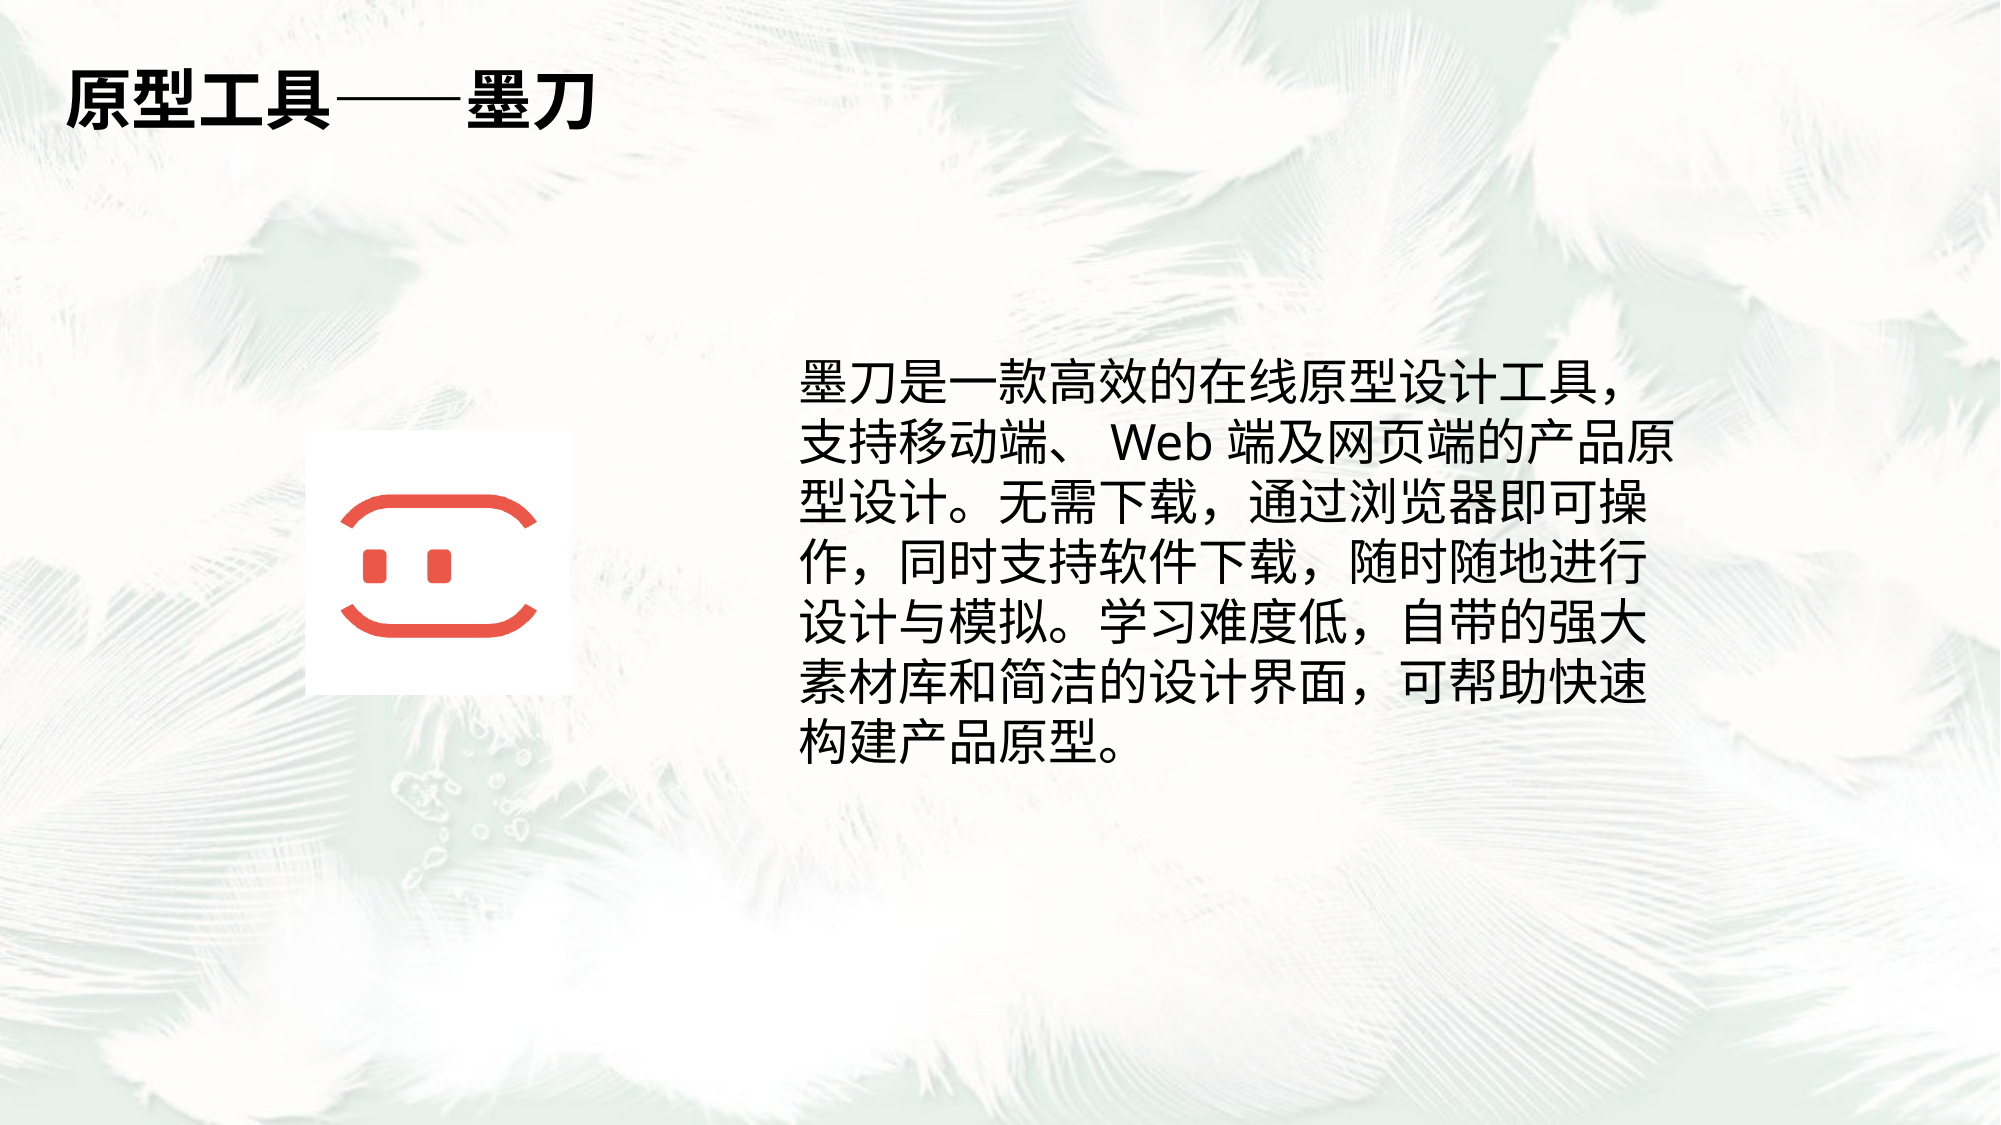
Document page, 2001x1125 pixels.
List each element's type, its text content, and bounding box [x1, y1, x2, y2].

text_box [0, 0, 2000, 1125]
text_box 原型工具——墨刀 [50, 50, 1066, 146]
text_box 墨刀是一款高效的在线原型设计工具，支持移动端、Web端及网页端的产品原型设计。无需下载，通过浏览器即可操作，同时支持软件下载，随时随地进行设计与模拟。学习难度低，自带的强大素材库和简洁的设计界面，可帮助快速构建产品原型。 [783, 342, 1695, 778]
picture [305, 430, 570, 695]
